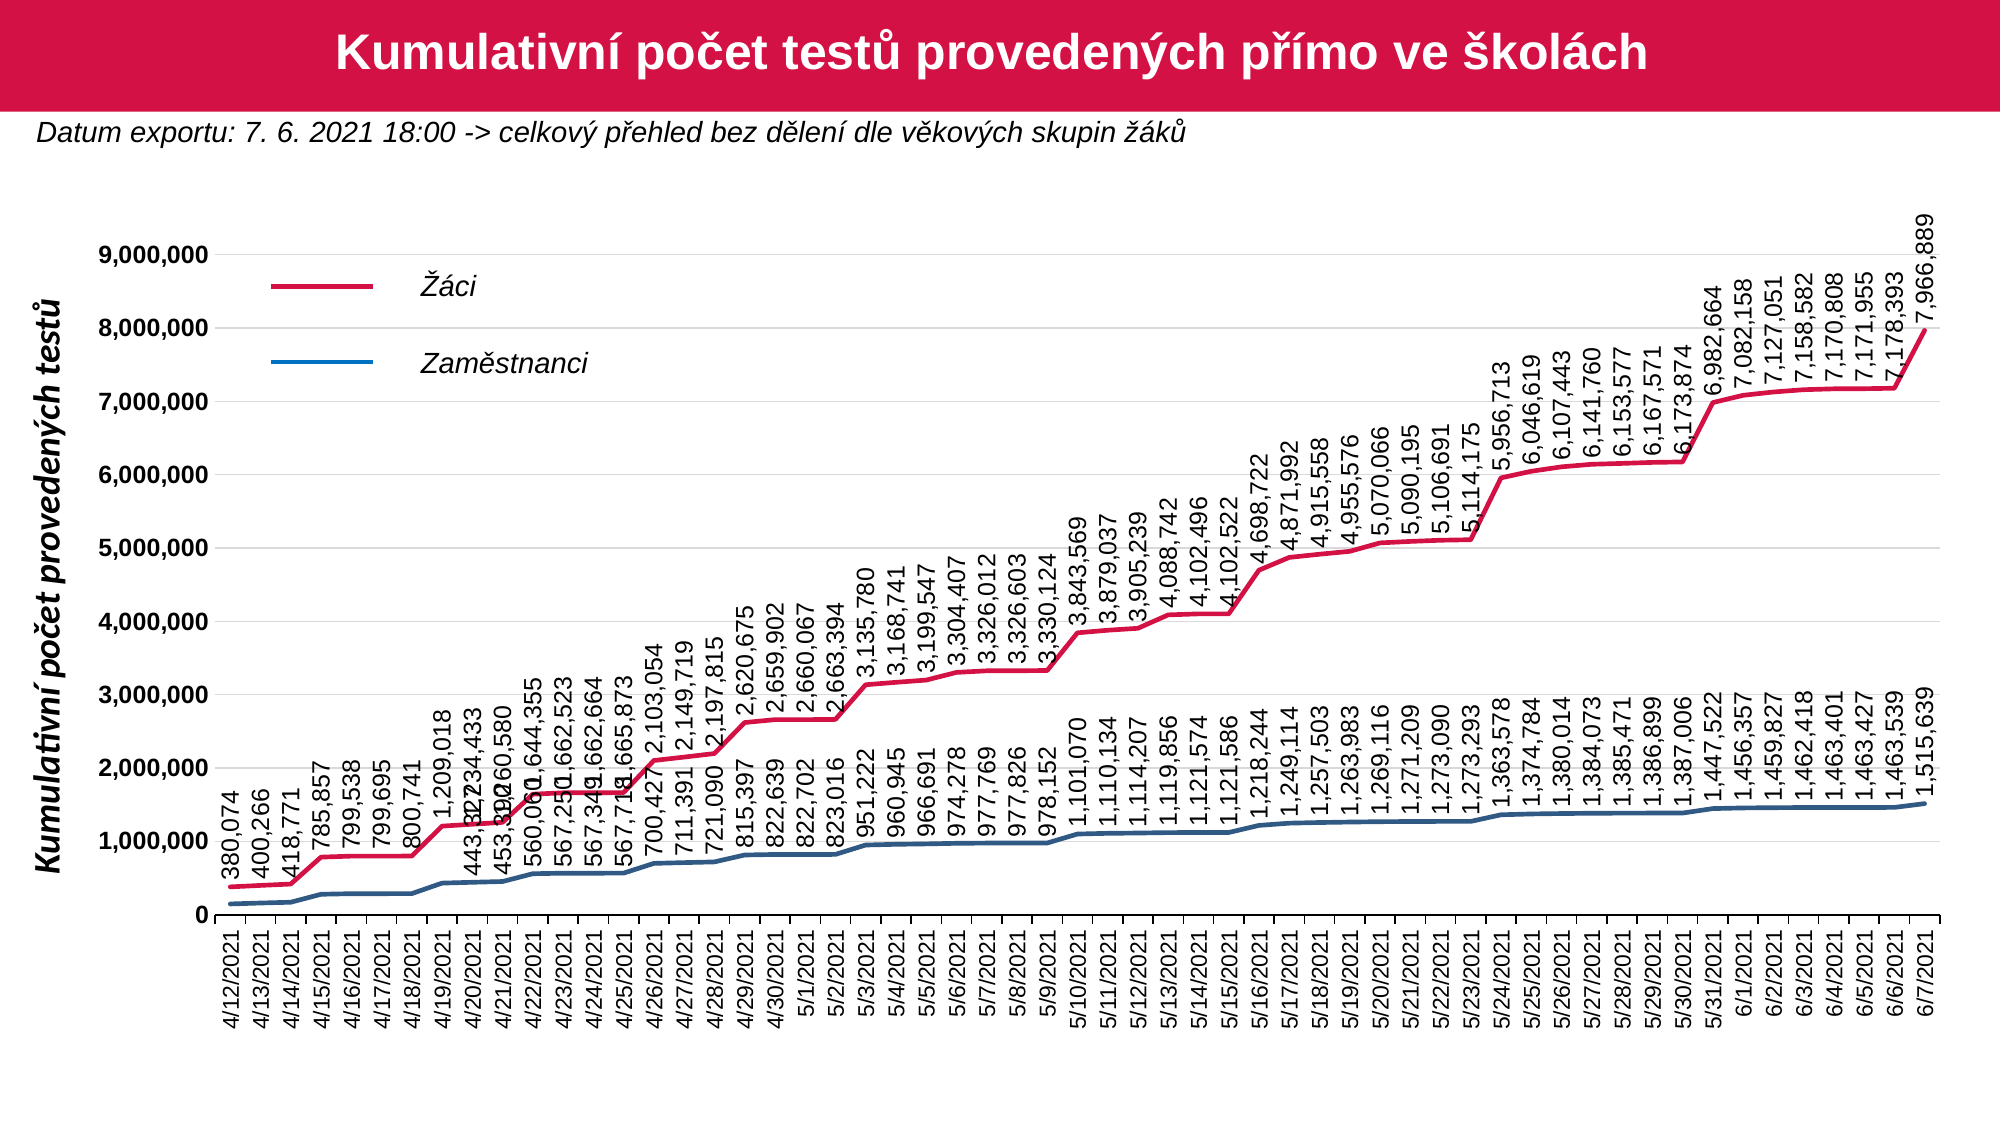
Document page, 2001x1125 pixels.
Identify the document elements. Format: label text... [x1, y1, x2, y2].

title Kumulativní počet testů provedených přímo ve školách [27, 6, 1972, 101]
text_box Datum exportu: 7. 6. 2021 18:00 -> celkový přehled bez dělení dle věkových skupin žáků [21, 106, 1204, 157]
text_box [271, 259, 609, 388]
chart [91, 180, 1972, 1071]
text_box Kumulativní počet provedených testů [14, 210, 75, 963]
